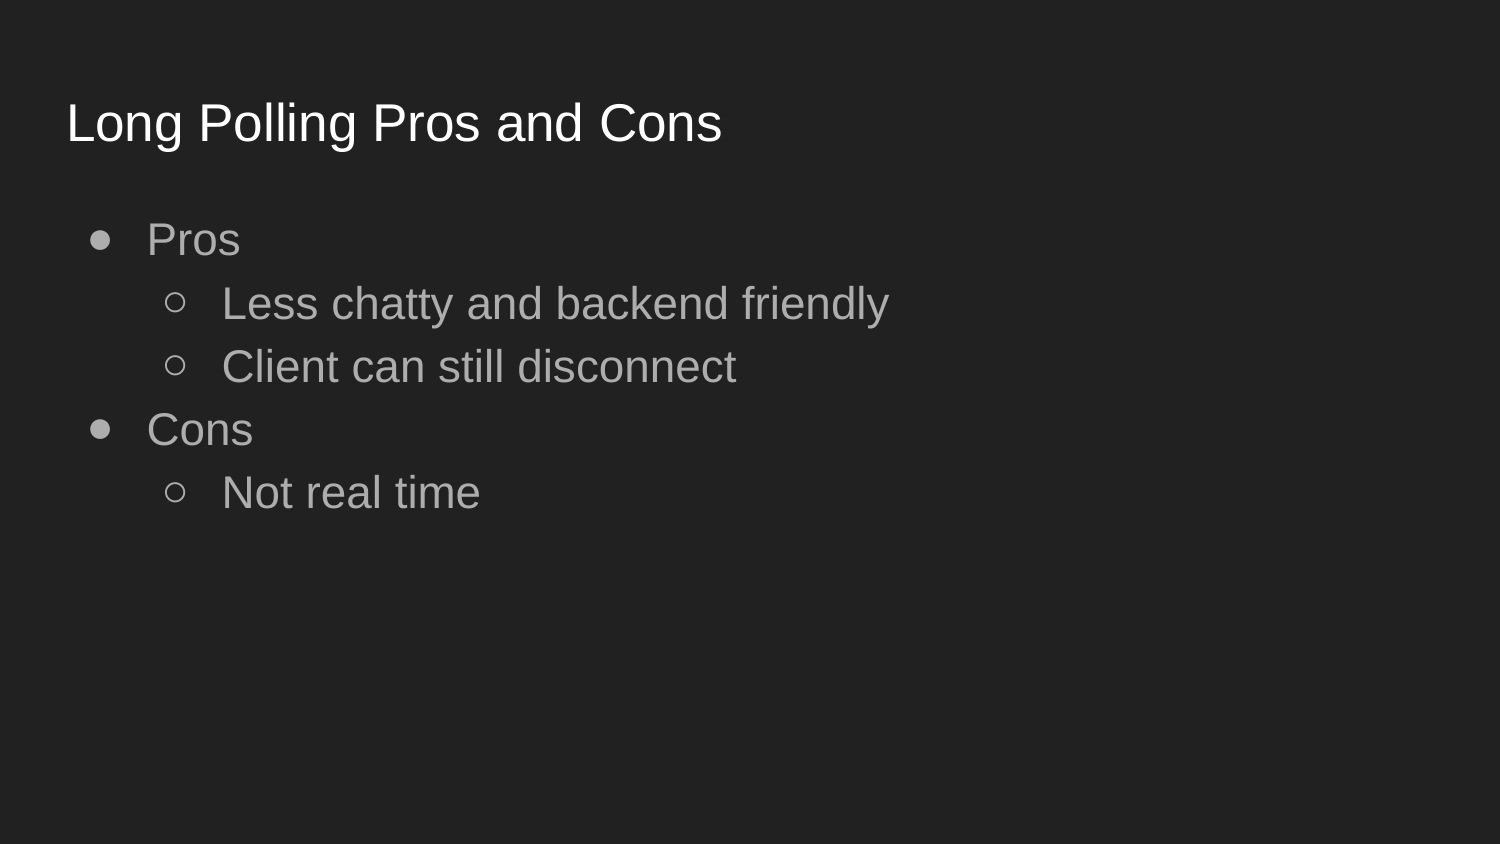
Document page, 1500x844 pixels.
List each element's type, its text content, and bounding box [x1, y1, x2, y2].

title Long Polling Pros and Cons [51, 72, 1449, 167]
list Pros Less chatty and backend friendly Client can still disconnect Cons Not real time [56, 186, 1248, 732]
